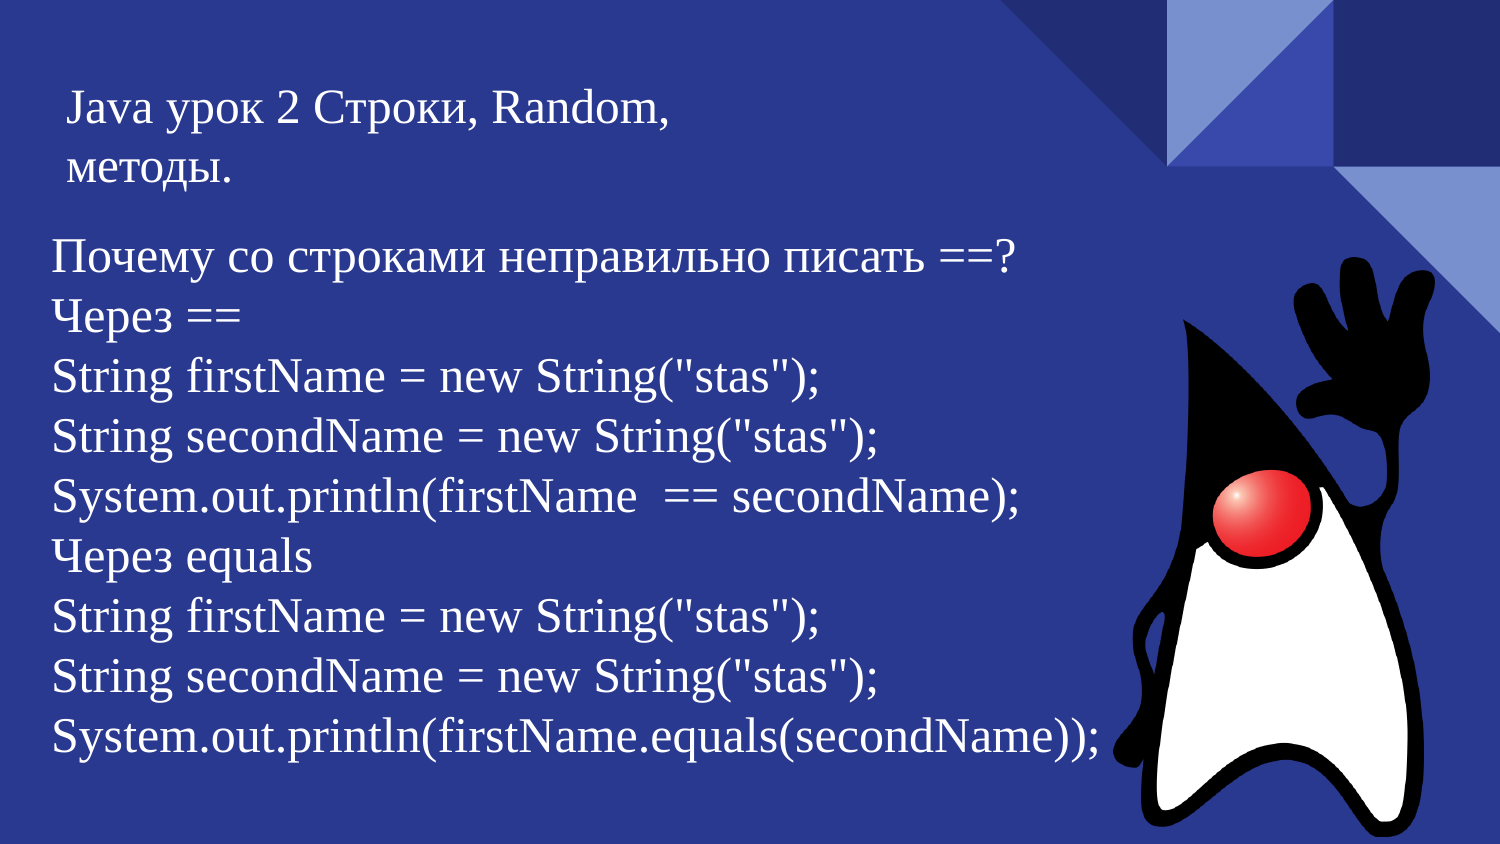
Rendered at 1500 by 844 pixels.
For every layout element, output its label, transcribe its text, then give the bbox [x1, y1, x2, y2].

text_box Почему со строками неправильно писать ==? Через == String firstName = new String("stas"); String secondName = new String("stas"); System.out.println(firstName == secondName); Через equals String firstName = new String("stas"); String secondName = new String("stas"); System.out.println(firstName.equals(secondName)); [35, 207, 1128, 838]
picture [1112, 257, 1435, 837]
title Java урок 2 Строки, Random, методы. [51, 57, 827, 208]
